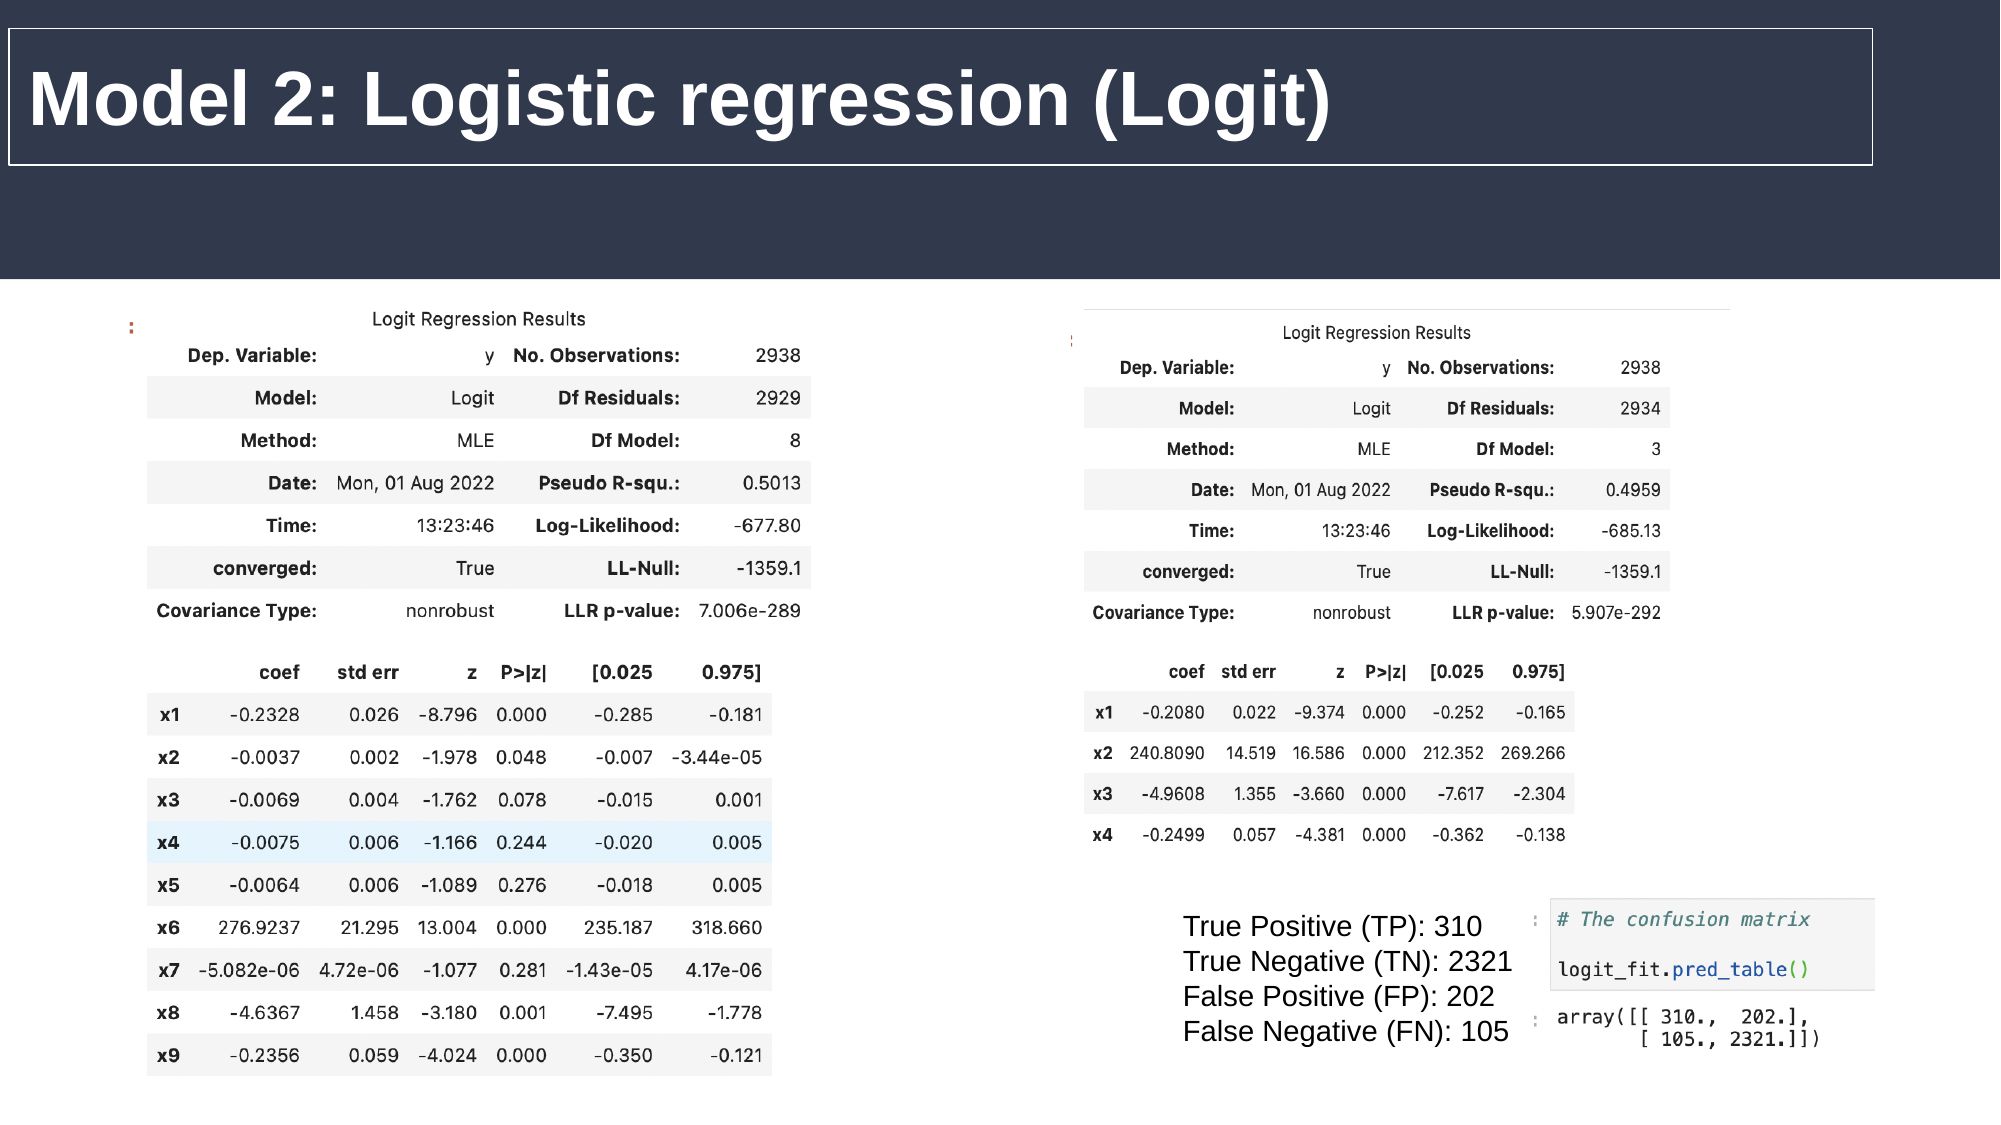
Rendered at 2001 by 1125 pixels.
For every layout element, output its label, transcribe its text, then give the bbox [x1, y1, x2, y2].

picture [1071, 309, 1730, 852]
picture [129, 296, 891, 1097]
text_box True Positive (TP): 310 True Negative (TN): 2321 False Positive (FP): 202 False Negative (FN): 105 [1168, 900, 1529, 1090]
picture [1534, 885, 1875, 1058]
title Model 2: Logistic regression (Logit) [8, 28, 1873, 165]
